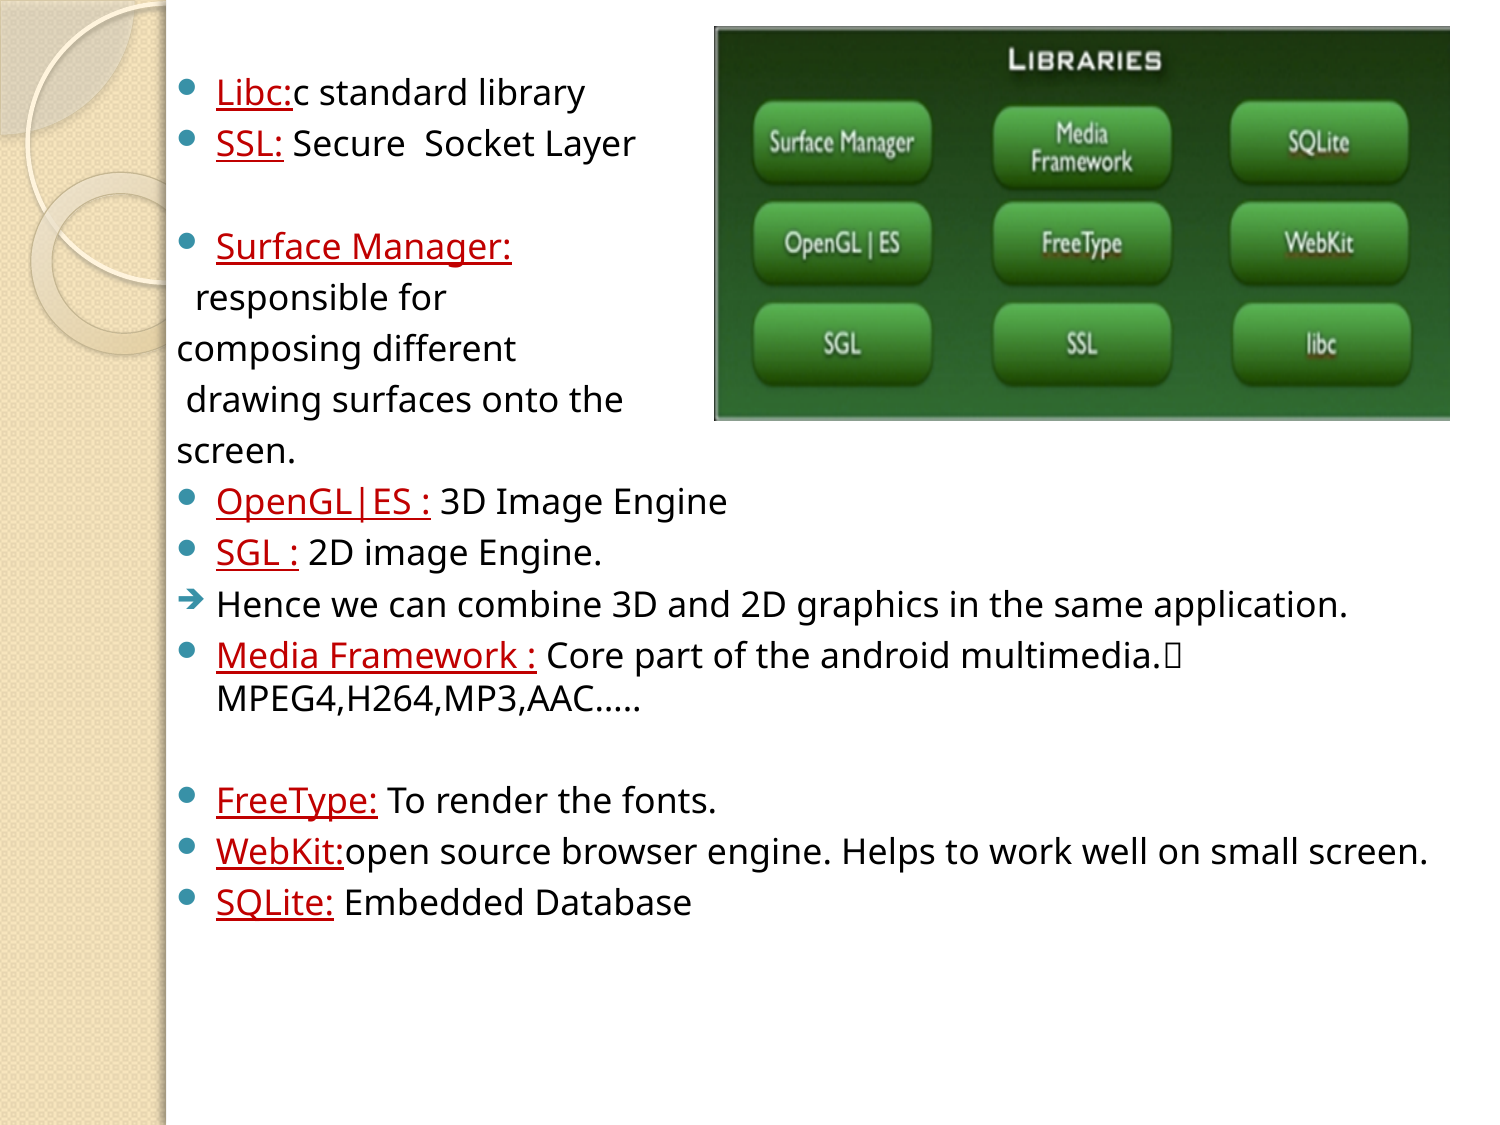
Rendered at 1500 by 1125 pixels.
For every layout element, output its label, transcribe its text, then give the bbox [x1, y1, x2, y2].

picture [714, 26, 1451, 421]
list Libc:c standard library SSL: Secure Socket Layer Surface Manager: responsible for composing different drawing surfaces onto the screen. OpenGL|ES : 3D Image Engine SGL : 2D image Engine. Hence we can combine 3D and 2D graphics in the same application. Media Framework : Core part of the android multimedia. MPEG4,H264,MP3,AAC….. FreeType: To render the fonts. WebKit:open source browser engine. Helps to work well on small screen. SQLite: Embedded Database [150, 62, 1500, 1038]
